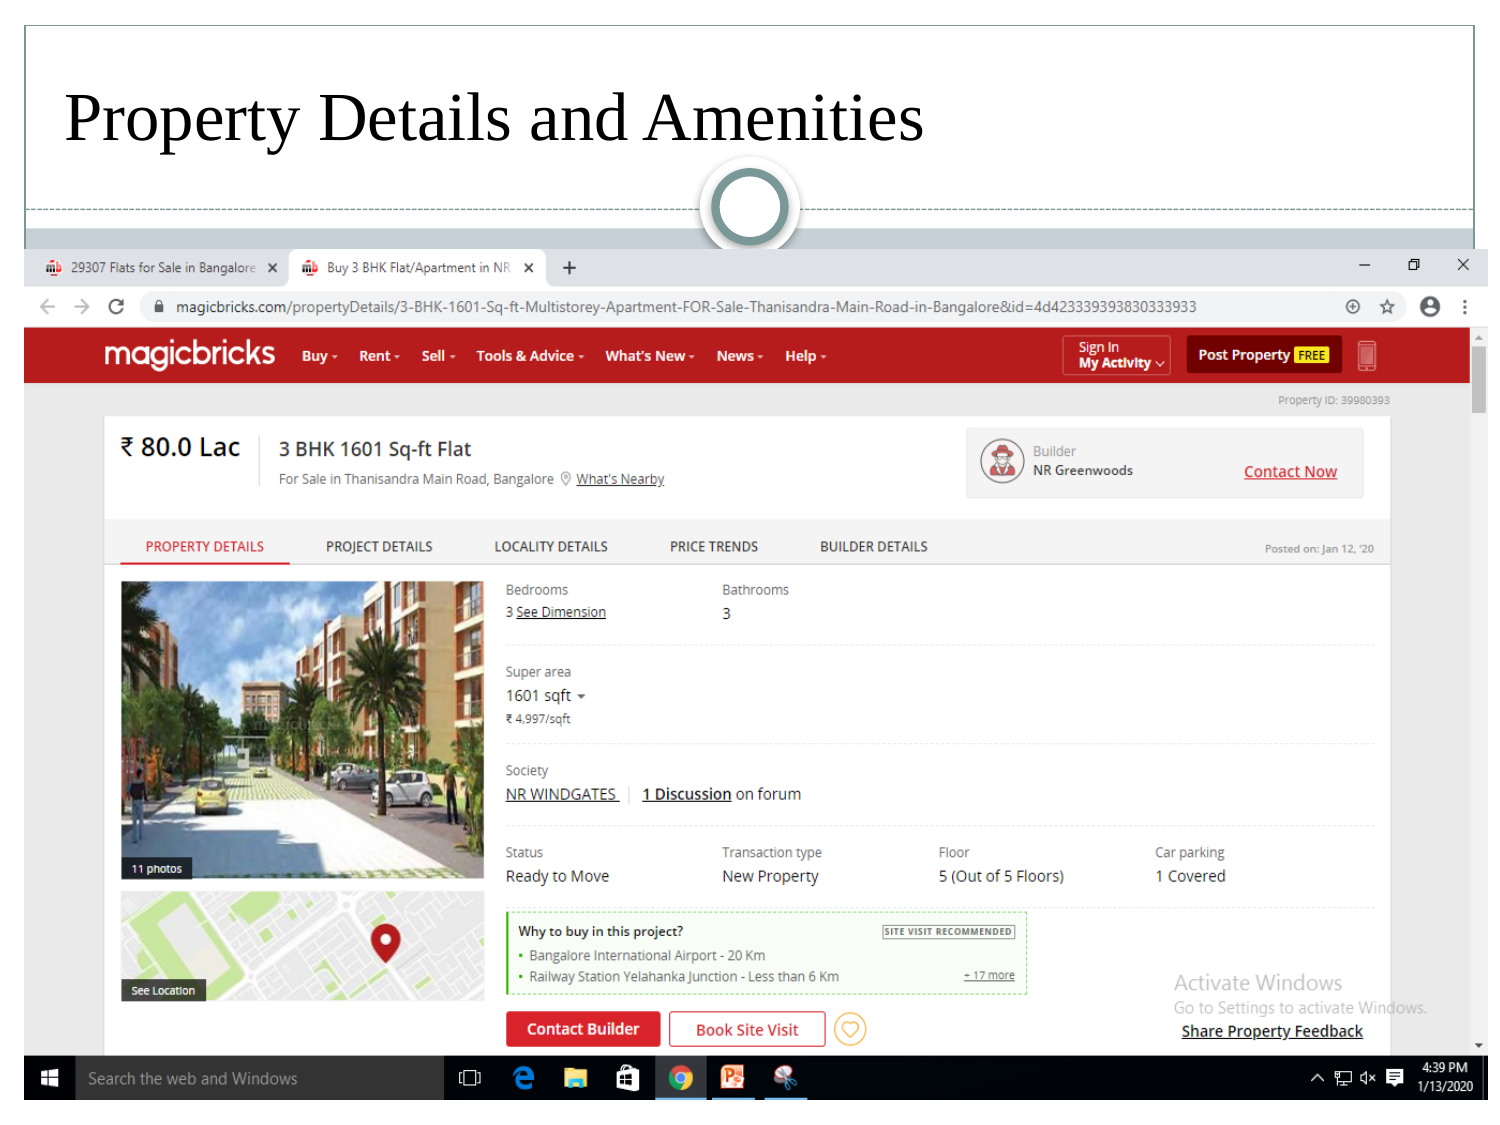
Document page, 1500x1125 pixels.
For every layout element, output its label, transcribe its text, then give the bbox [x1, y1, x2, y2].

title Property Details and Amenities [49, 37, 1450, 162]
picture [24, 249, 1488, 1101]
